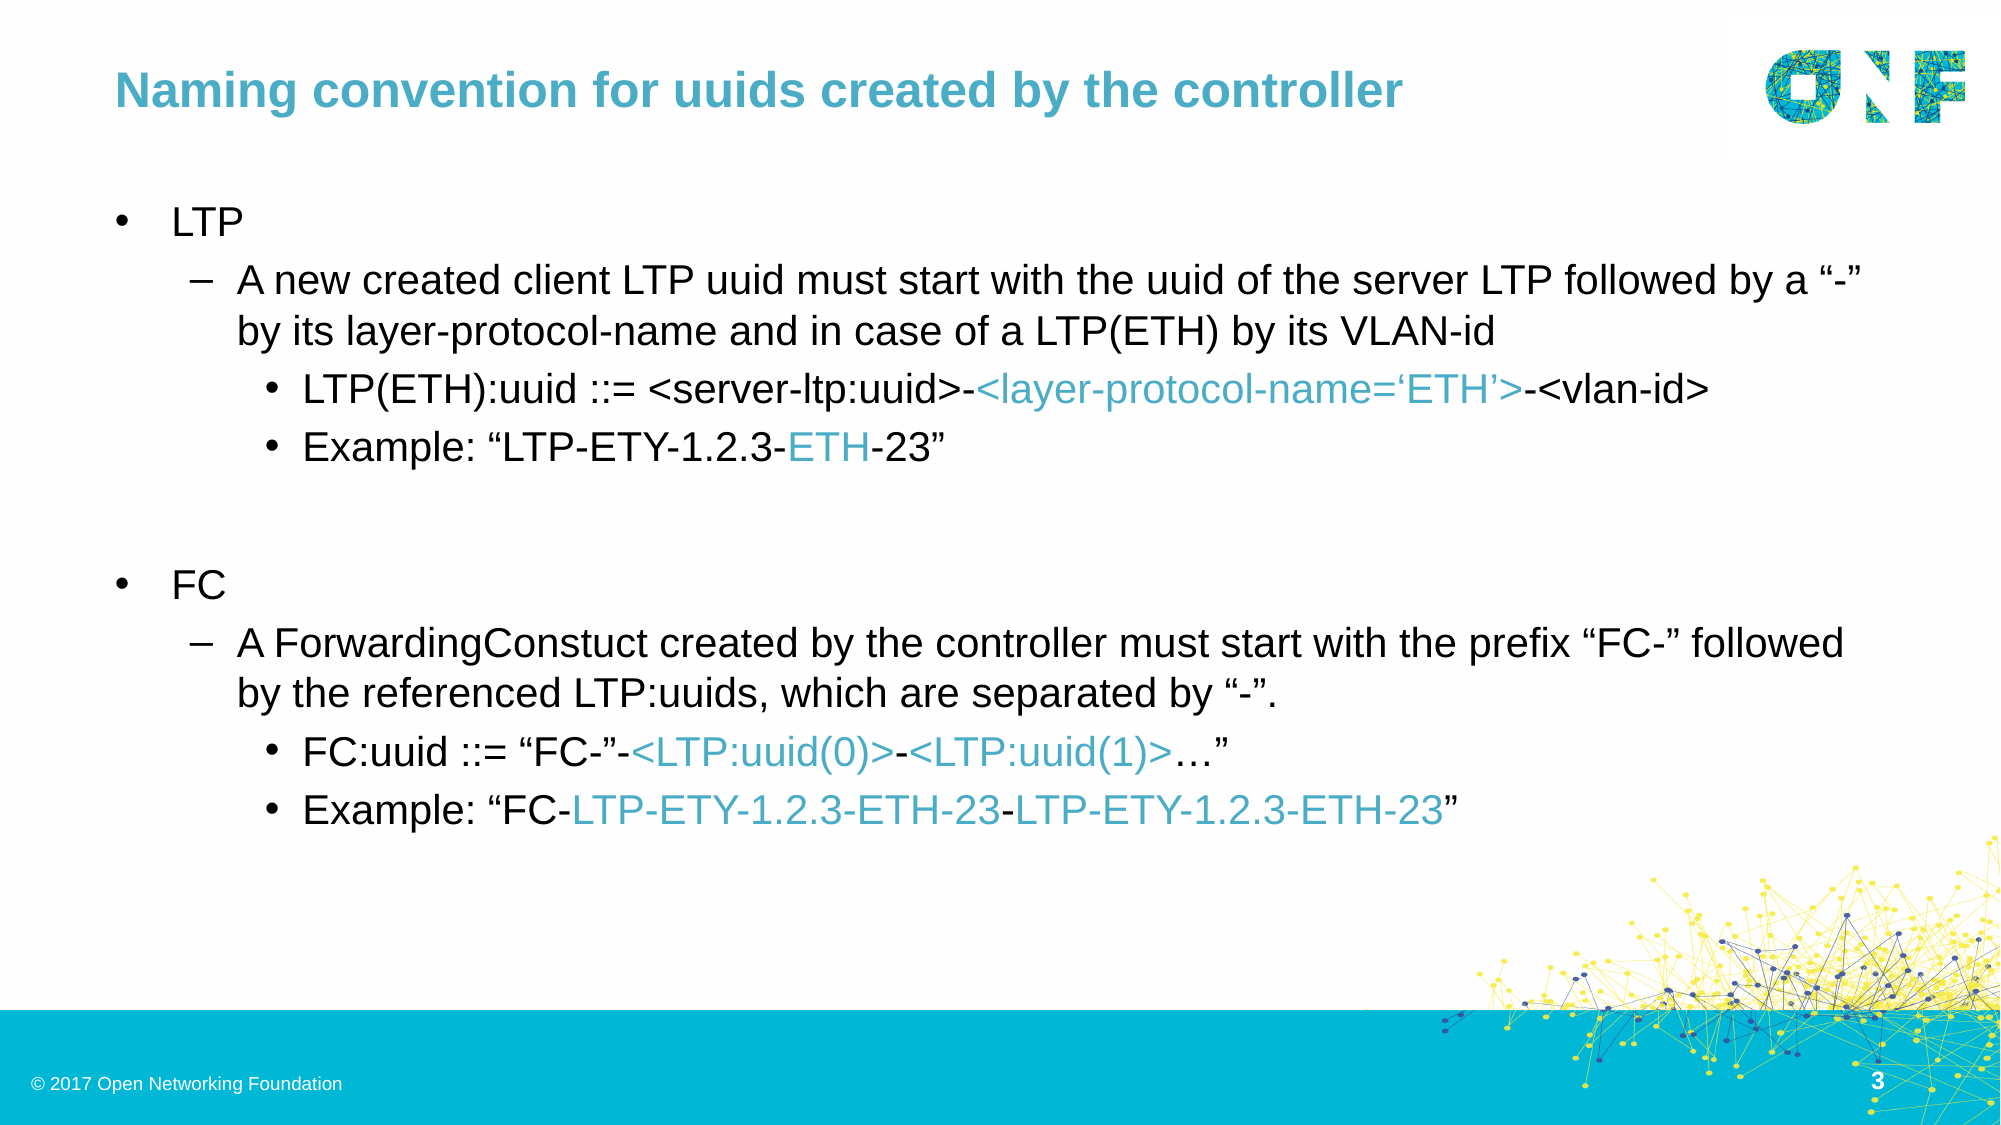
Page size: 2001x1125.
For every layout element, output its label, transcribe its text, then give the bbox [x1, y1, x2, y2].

slide_number 3 [1433, 1042, 1900, 1103]
title Naming convention for uuids created by the controller [99, 50, 1750, 150]
list LTP A new created client LTP uuid must start with the uuid of the server LTP followed by a “-” by its layer-protocol-name and in case of a LTP(ETH) by its VLAN-id LTP(ETH):uuid ::= <server-ltp:uuid>-<layer-protocol-name=‘ETH’>-<vlan-id> Example: “LTP-ETY-1.2.3-ETH-23” FC A ForwardingConstuct created by the controller must start with the prefix “FC-” followed by the referenced LTP:uuids, which are separated by “-”. FC:uuid ::= “FC-”-<LTP:uuid(0)>-<LTP:uuid(1)>…” Example: “FC-LTP-ETY-1.2.3-ETH-23-LTP-ETY-1.2.3-ETH-23” [99, 187, 1900, 1013]
picture [0, 0, 2001, 1125]
